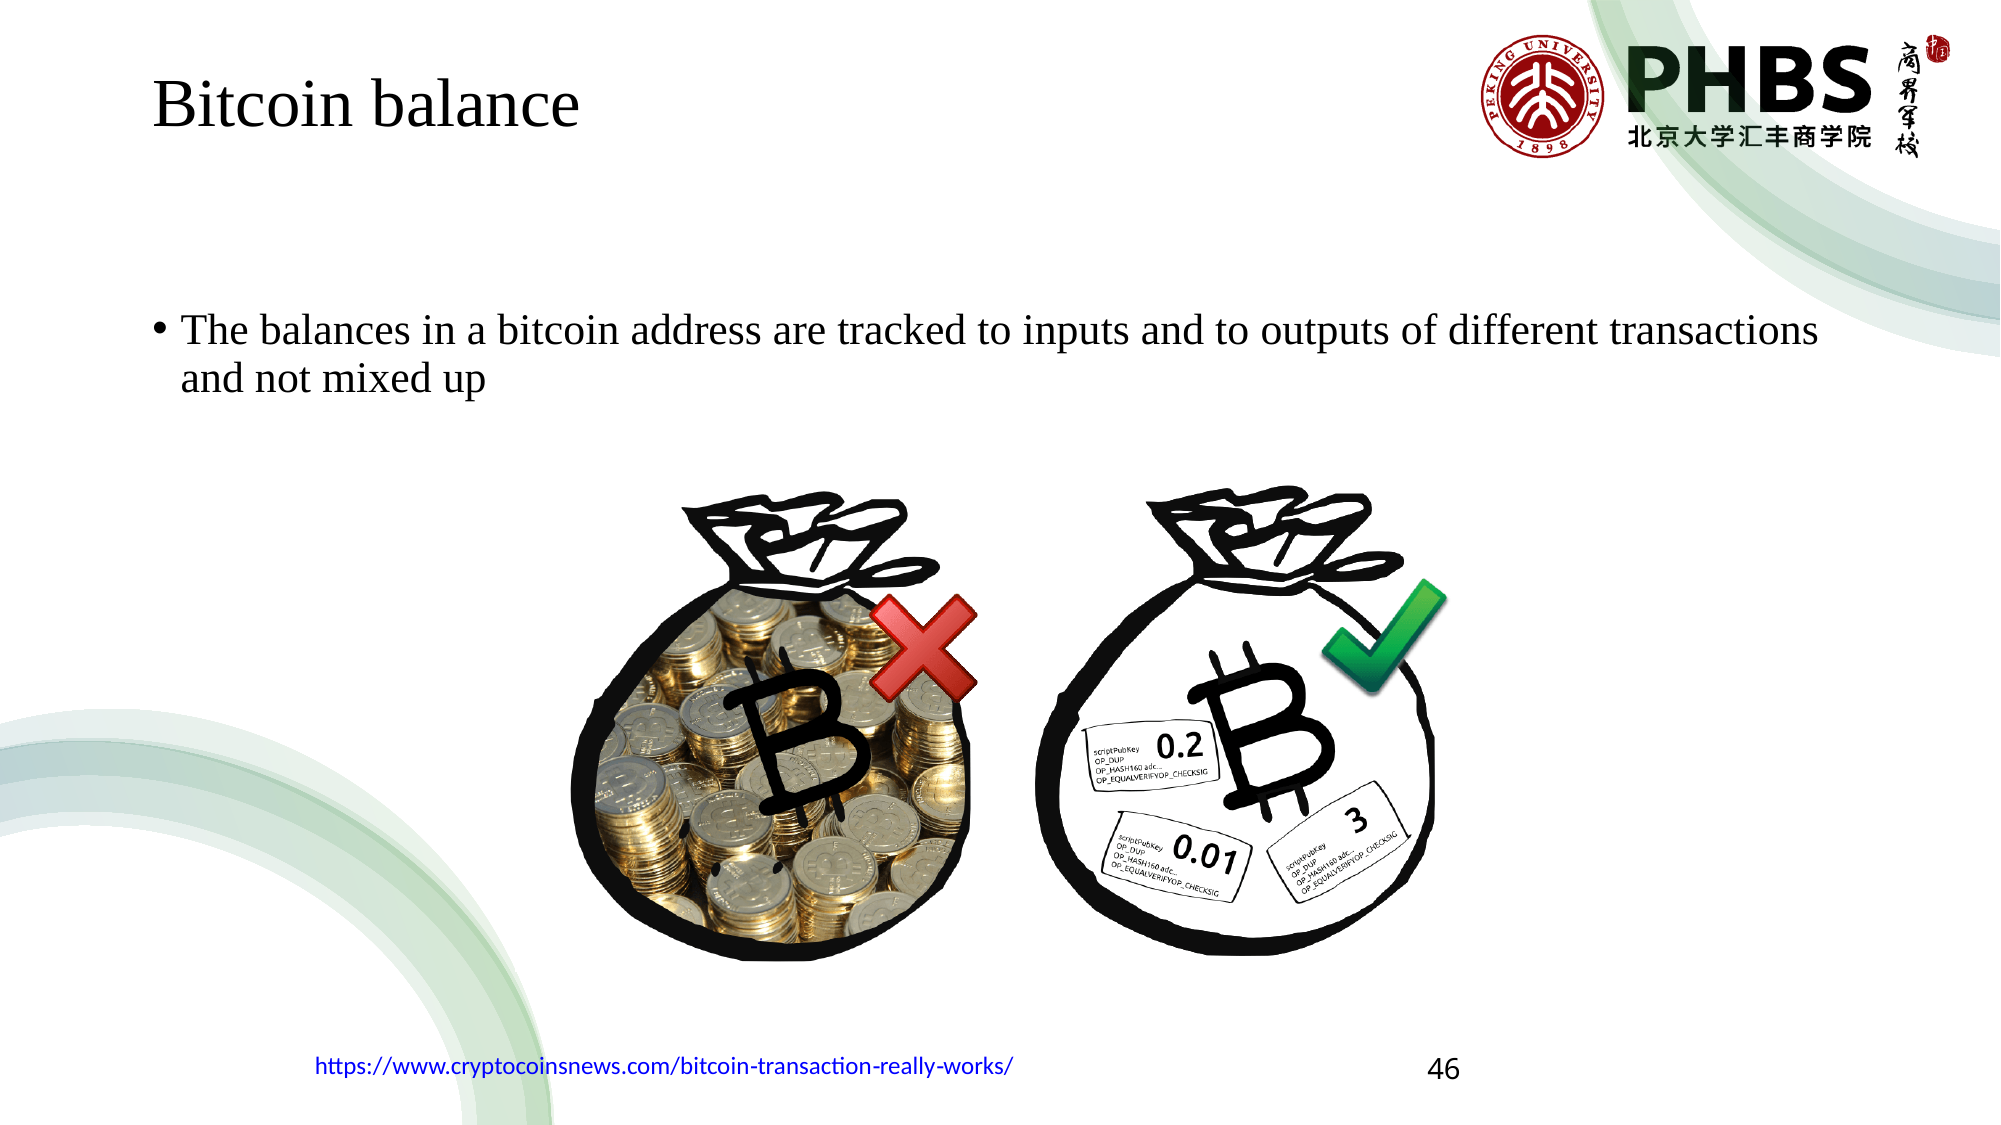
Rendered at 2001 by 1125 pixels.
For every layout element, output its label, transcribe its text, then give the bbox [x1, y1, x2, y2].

picture [1458, 0, 1609, 59]
text_box https://www.cryptocoinsnews.com/bitcoin‐transaction‐really‐works/ [299, 1042, 1138, 1088]
list The balances in a bitcoin address are tracked to inputs and to outputs of different transactions and not mixed up [137, 299, 1863, 1014]
picture [1625, 0, 2000, 185]
slide_number 46 [1412, 1042, 1750, 1103]
title Bitcoin balance [137, 59, 1863, 278]
footer [249, 1042, 757, 1103]
picture [515, 464, 1485, 973]
